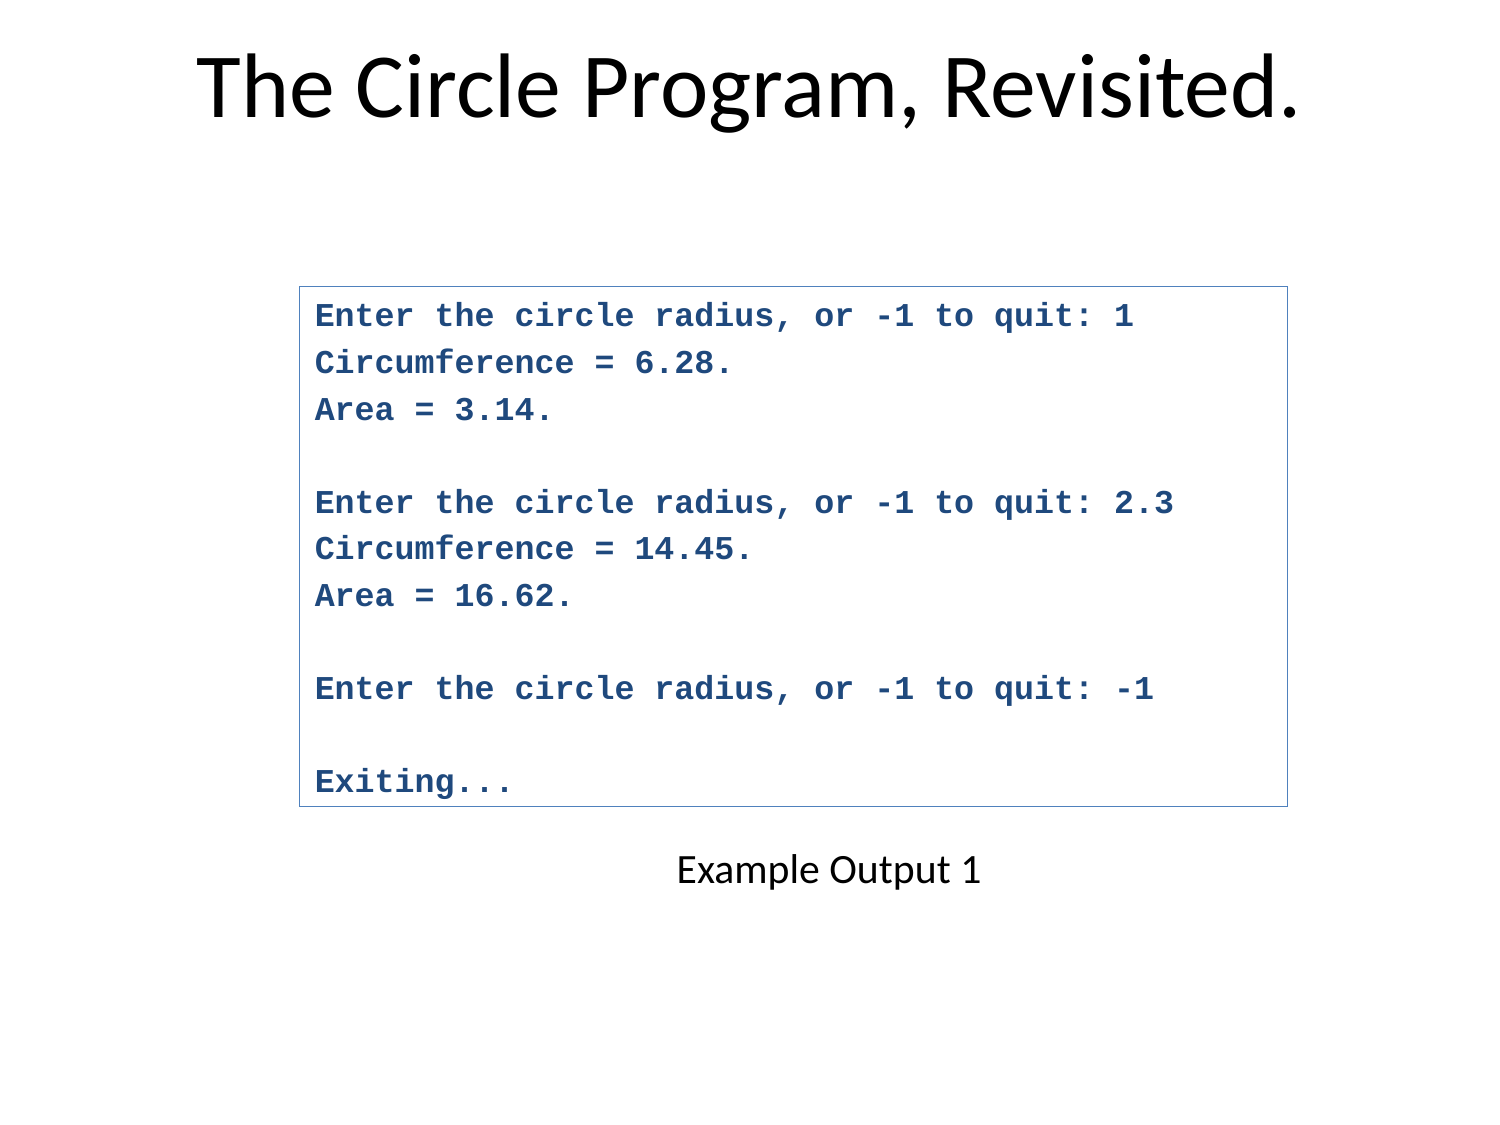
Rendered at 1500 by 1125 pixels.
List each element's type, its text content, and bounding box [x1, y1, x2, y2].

text_box Enter the circle radius, or -1 to quit: 1 Circumference = 6.28. Area = 3.14. Enter the circle radius, or -1 to quit: 2.3 Circumference = 14.45. Area = 16.62. Enter the circle radius, or -1 to quit: -1 Exiting... [299, 286, 1288, 807]
title The Circle Program, Revisited. [75, 12, 1425, 150]
text_box Example Output 1 [661, 834, 997, 900]
